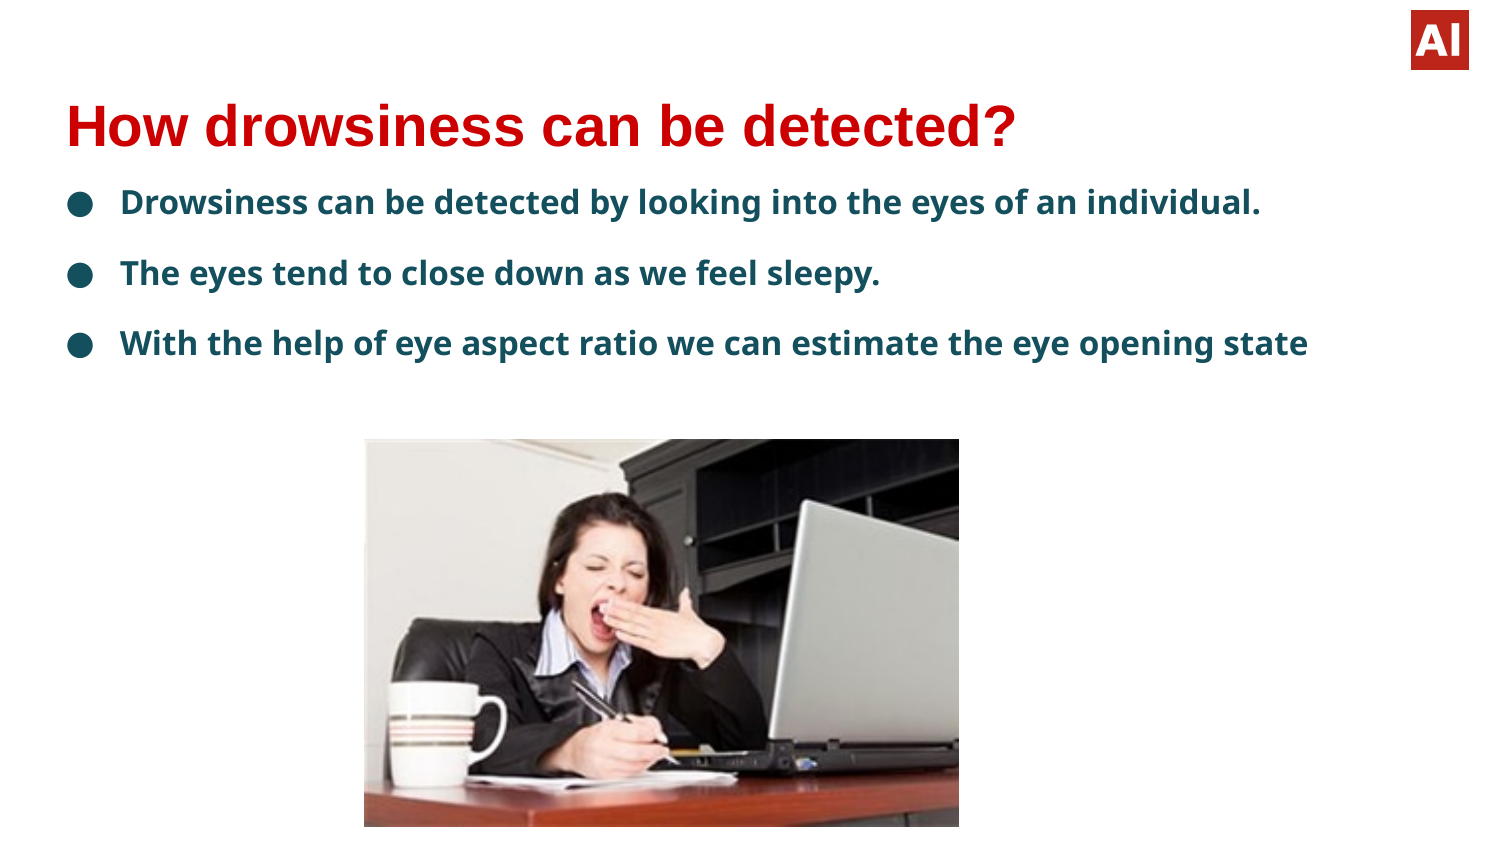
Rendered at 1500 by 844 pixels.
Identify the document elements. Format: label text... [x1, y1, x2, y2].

title How drowsiness can be detected? [51, 72, 1449, 167]
list Drowsiness can be detected by looking into the eyes of an individual. The eyes tend to close down as we feel sleepy. With the help of eye aspect ratio we can estimate the eye opening state [29, 95, 1428, 656]
picture [363, 439, 960, 827]
picture [1411, 10, 1469, 70]
